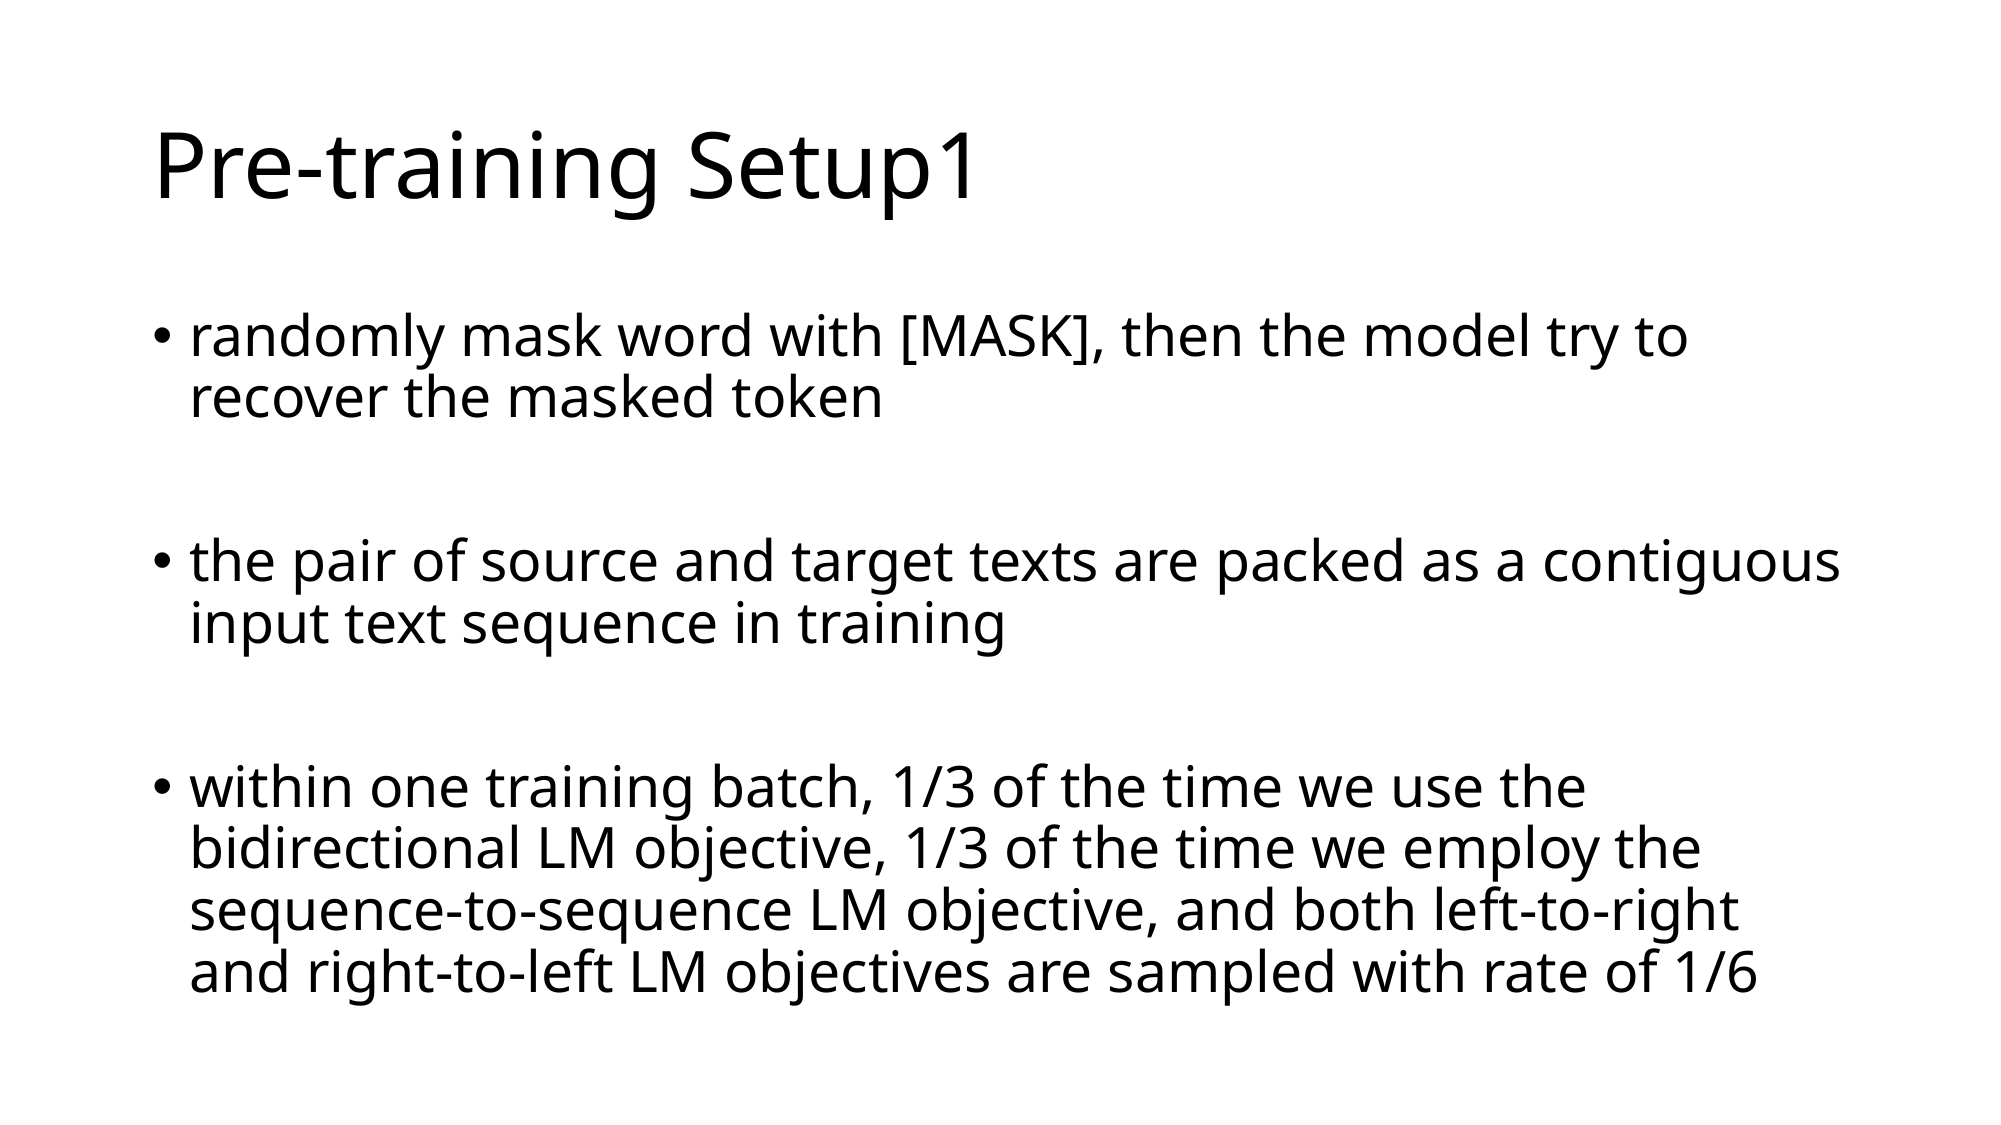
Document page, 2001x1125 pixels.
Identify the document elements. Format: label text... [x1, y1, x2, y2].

title Pre-training Setup1 [137, 59, 1863, 278]
list randomly mask word with [MASK], then the model try to recover the masked token the pair of source and target texts are packed as a contiguous input text sequence in training within one training batch, 1/3 of the time we use the bidirectional LM objective, 1/3 of the time we employ the sequence-to-sequence LM objective, and both left-to-right and right-to-left LM objectives are sampled with rate of 1/6 [137, 299, 1863, 1014]
